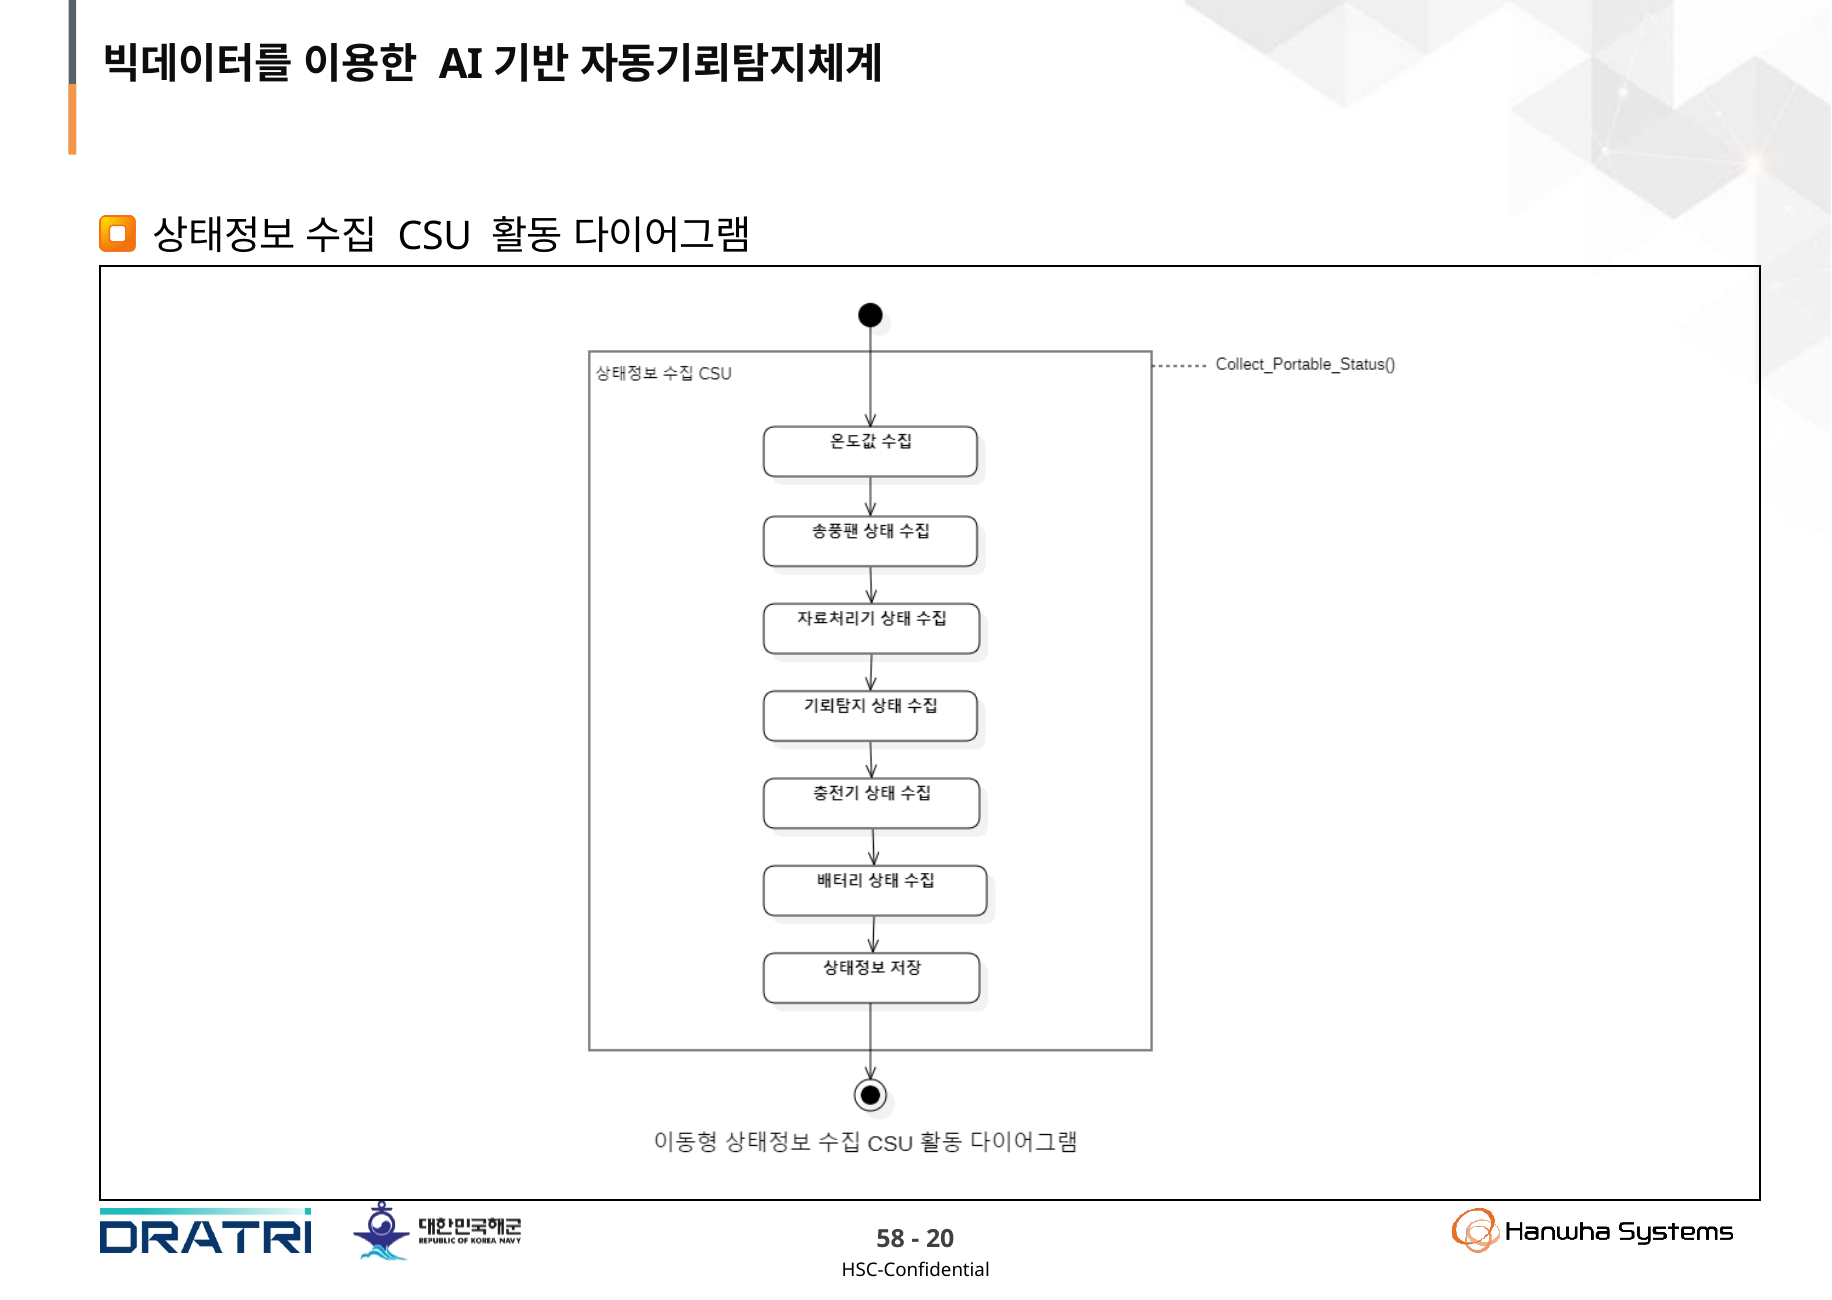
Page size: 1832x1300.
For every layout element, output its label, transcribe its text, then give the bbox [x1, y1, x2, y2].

picture [0, 0, 1831, 1300]
list 상태정보 수집 CSU 활동 다이어그램 [99, 200, 1761, 265]
table_header [101, 267, 1759, 1199]
